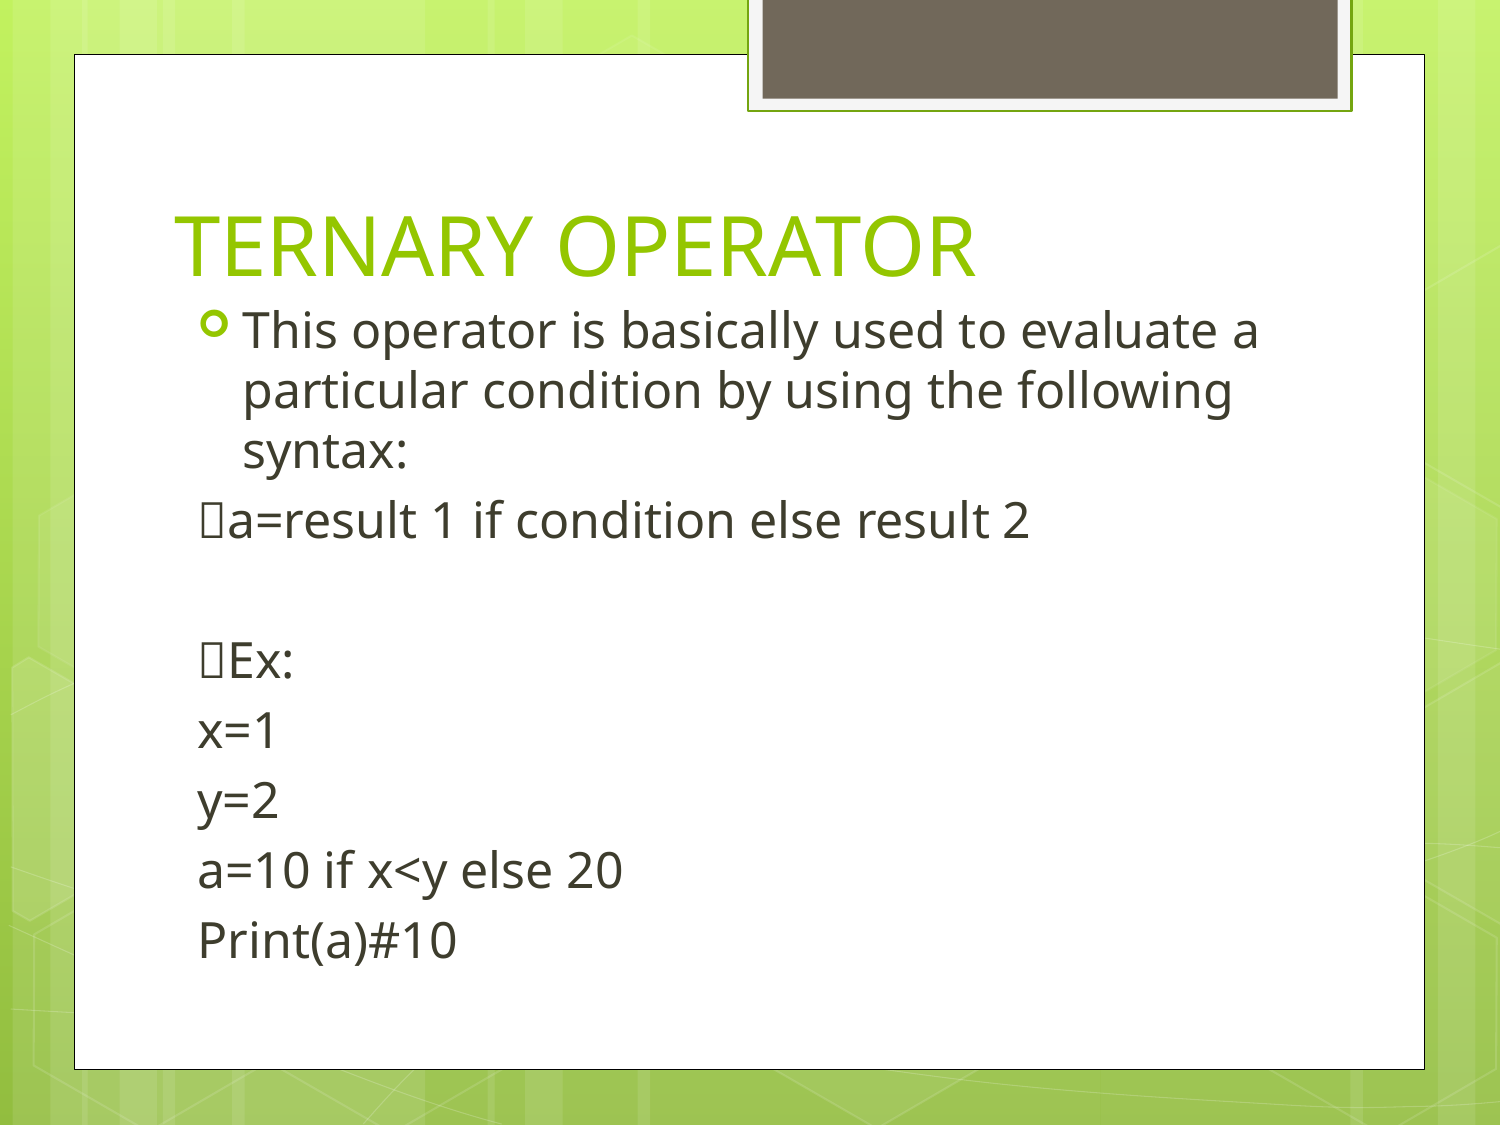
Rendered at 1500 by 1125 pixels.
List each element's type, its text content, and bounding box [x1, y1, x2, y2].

title TERNARY OPERATOR [159, 113, 1312, 302]
list This operator is basically used to evaluate a particular condition by using the following syntax: a=result 1 if condition else result 2 Ex: x=1 y=2 a=10 if x<y else 20 Print(a)#10 [171, 290, 1283, 1059]
